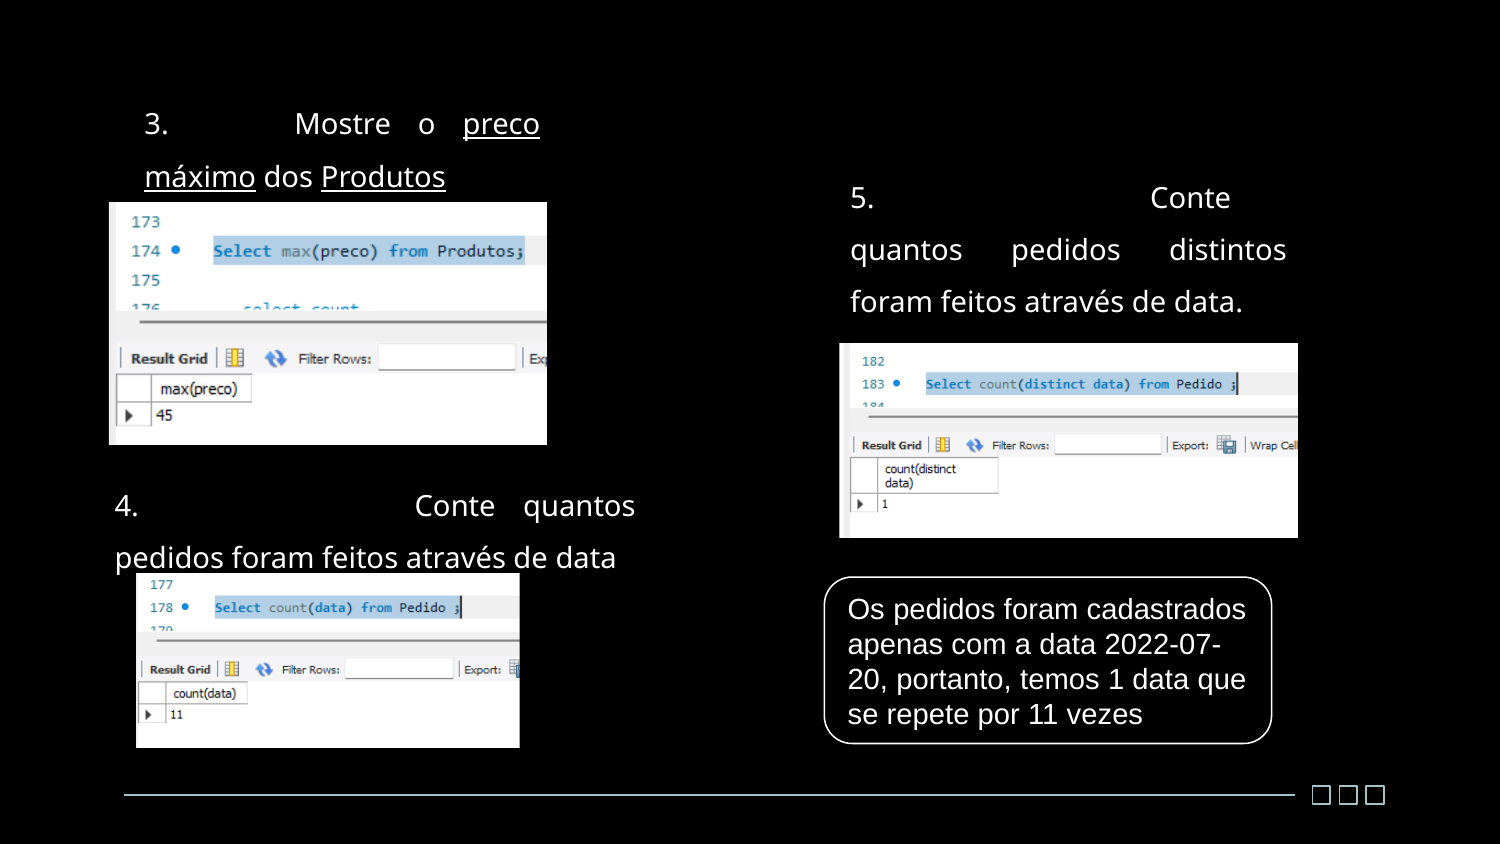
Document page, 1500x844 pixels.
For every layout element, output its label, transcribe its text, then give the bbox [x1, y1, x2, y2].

picture [839, 342, 1299, 538]
picture [108, 201, 548, 445]
text_box 3. Mostre o preco máximo dos Produtos [54, 73, 556, 209]
text_box 4. Conte quantos pedidos foram feitos através de data [24, 454, 651, 590]
text_box 5. Conte quantos pedidos distintos foram feitos através de data. [835, 146, 1303, 334]
text_box Os pedidos foram cadastrados apenas com a data 2022-07-20, portanto, temos 1 data que se repete por 11 vezes [824, 577, 1272, 744]
picture [135, 573, 520, 748]
